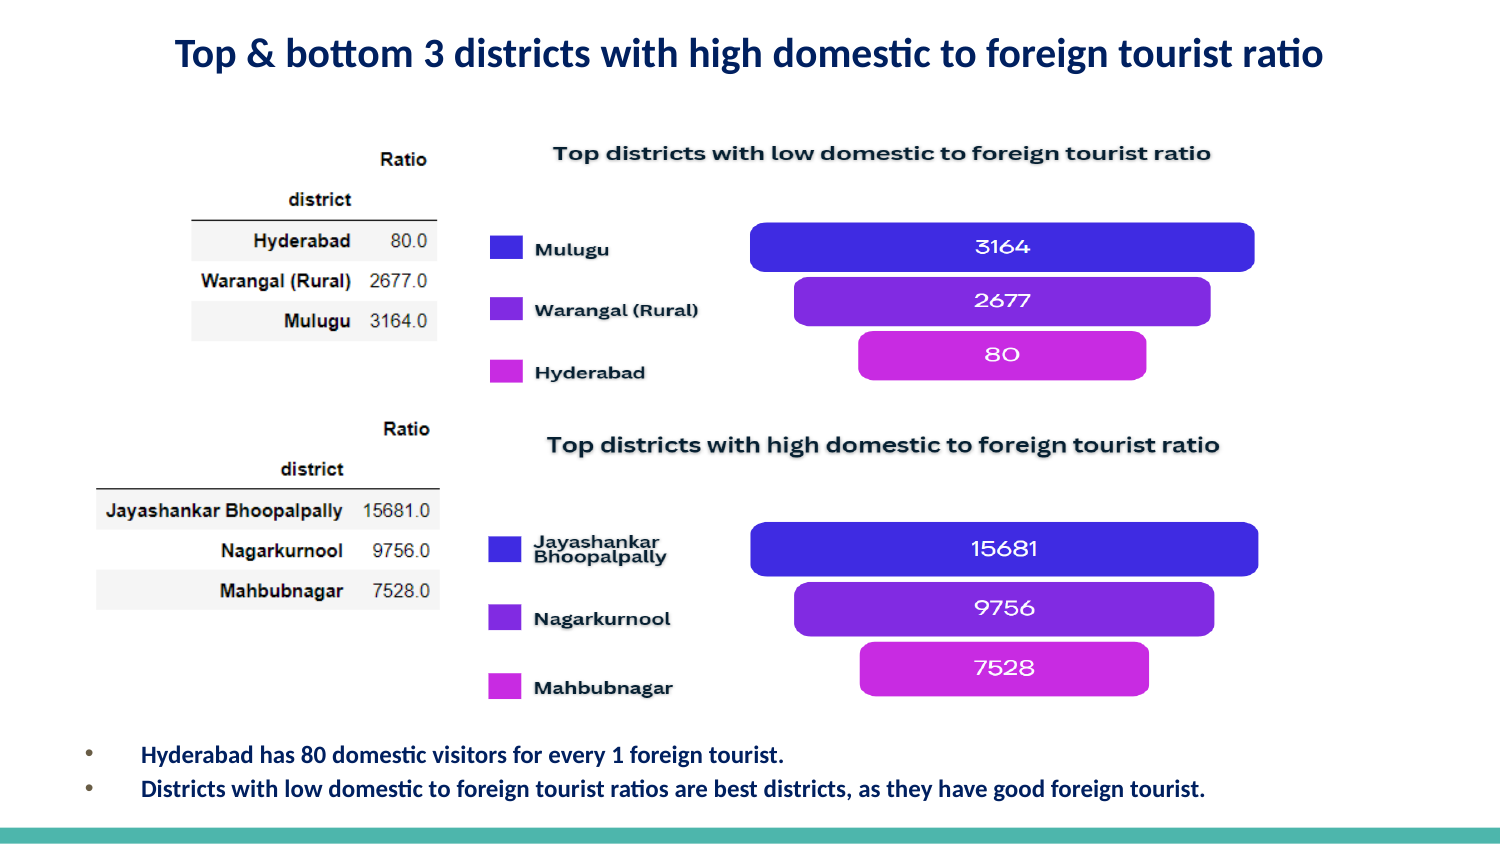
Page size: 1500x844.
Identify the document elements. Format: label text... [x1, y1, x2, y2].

picture [466, 421, 1287, 728]
picture [189, 145, 446, 366]
picture [454, 123, 1303, 401]
title Top & bottom 3 districts with high domestic to foreign tourist ratio [51, 10, 1449, 116]
list Hyderabad has 80 domestic visitors for every 1 foreign tourist. Districts with low domestic to foreign tourist ratios are best districts, as they have good foreign tourist. [51, 116, 1449, 829]
picture [95, 417, 455, 615]
